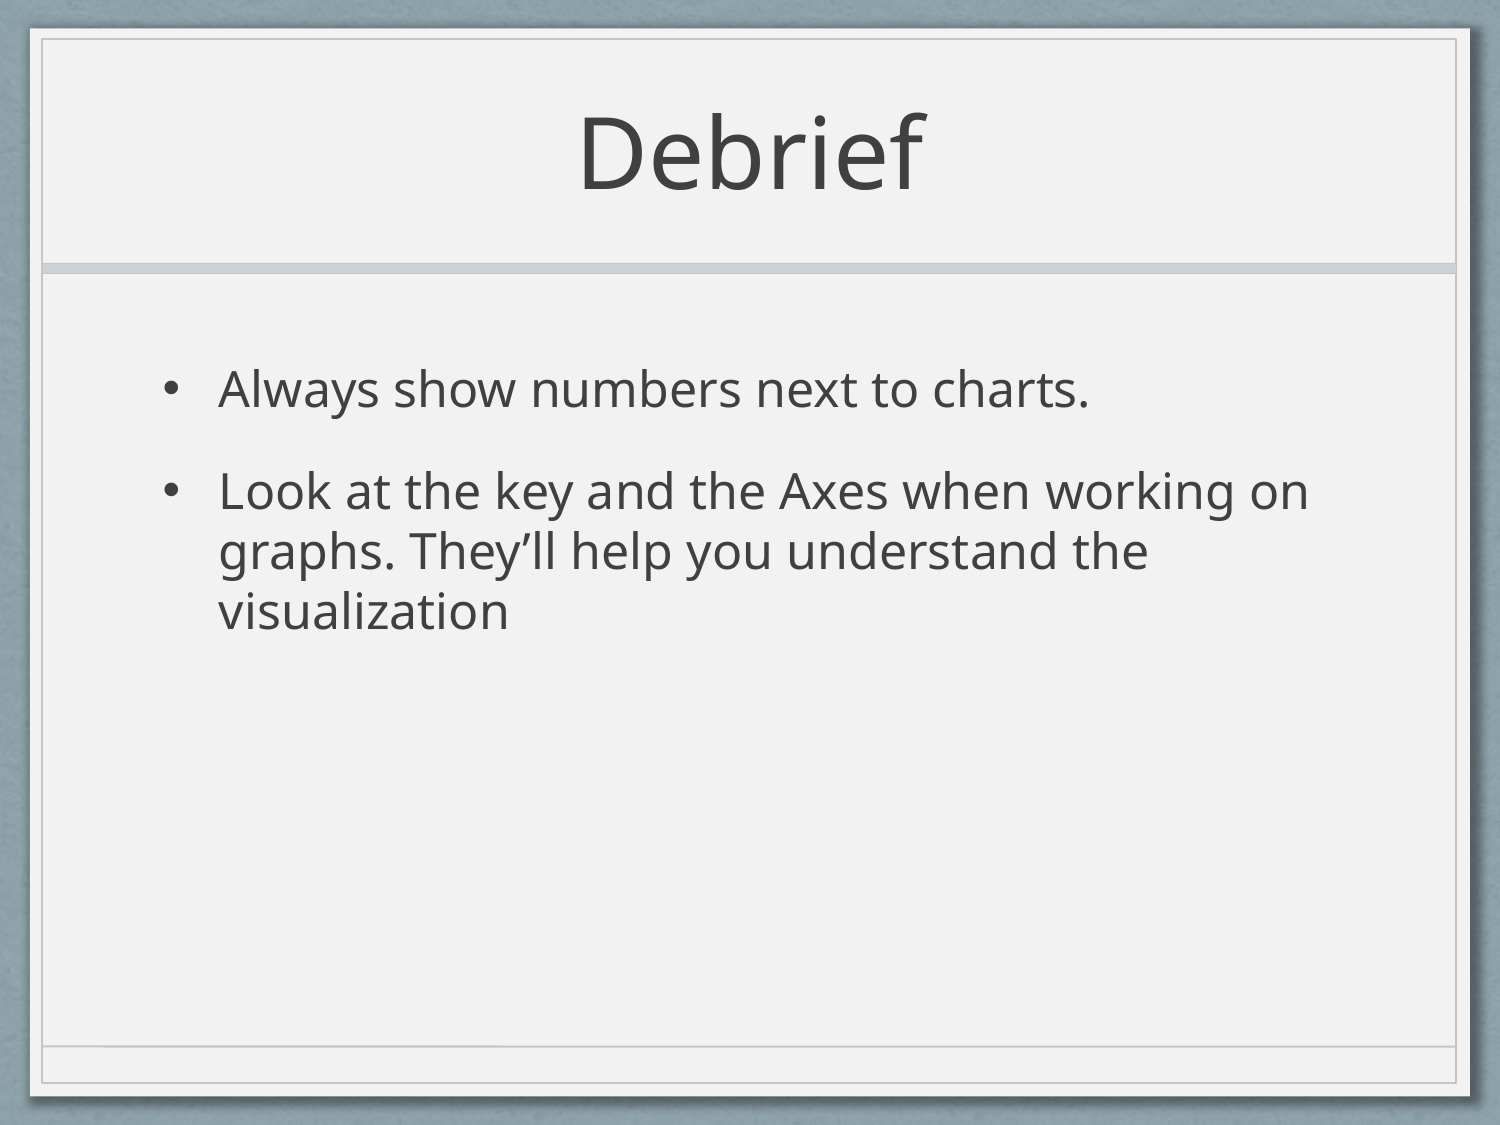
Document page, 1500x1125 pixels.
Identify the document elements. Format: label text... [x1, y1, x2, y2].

list Always show numbers next to charts. Look at the key and the Axes when working on graphs. They’ll help you understand the visualization [147, 350, 1353, 995]
title Debrief [147, 40, 1353, 260]
